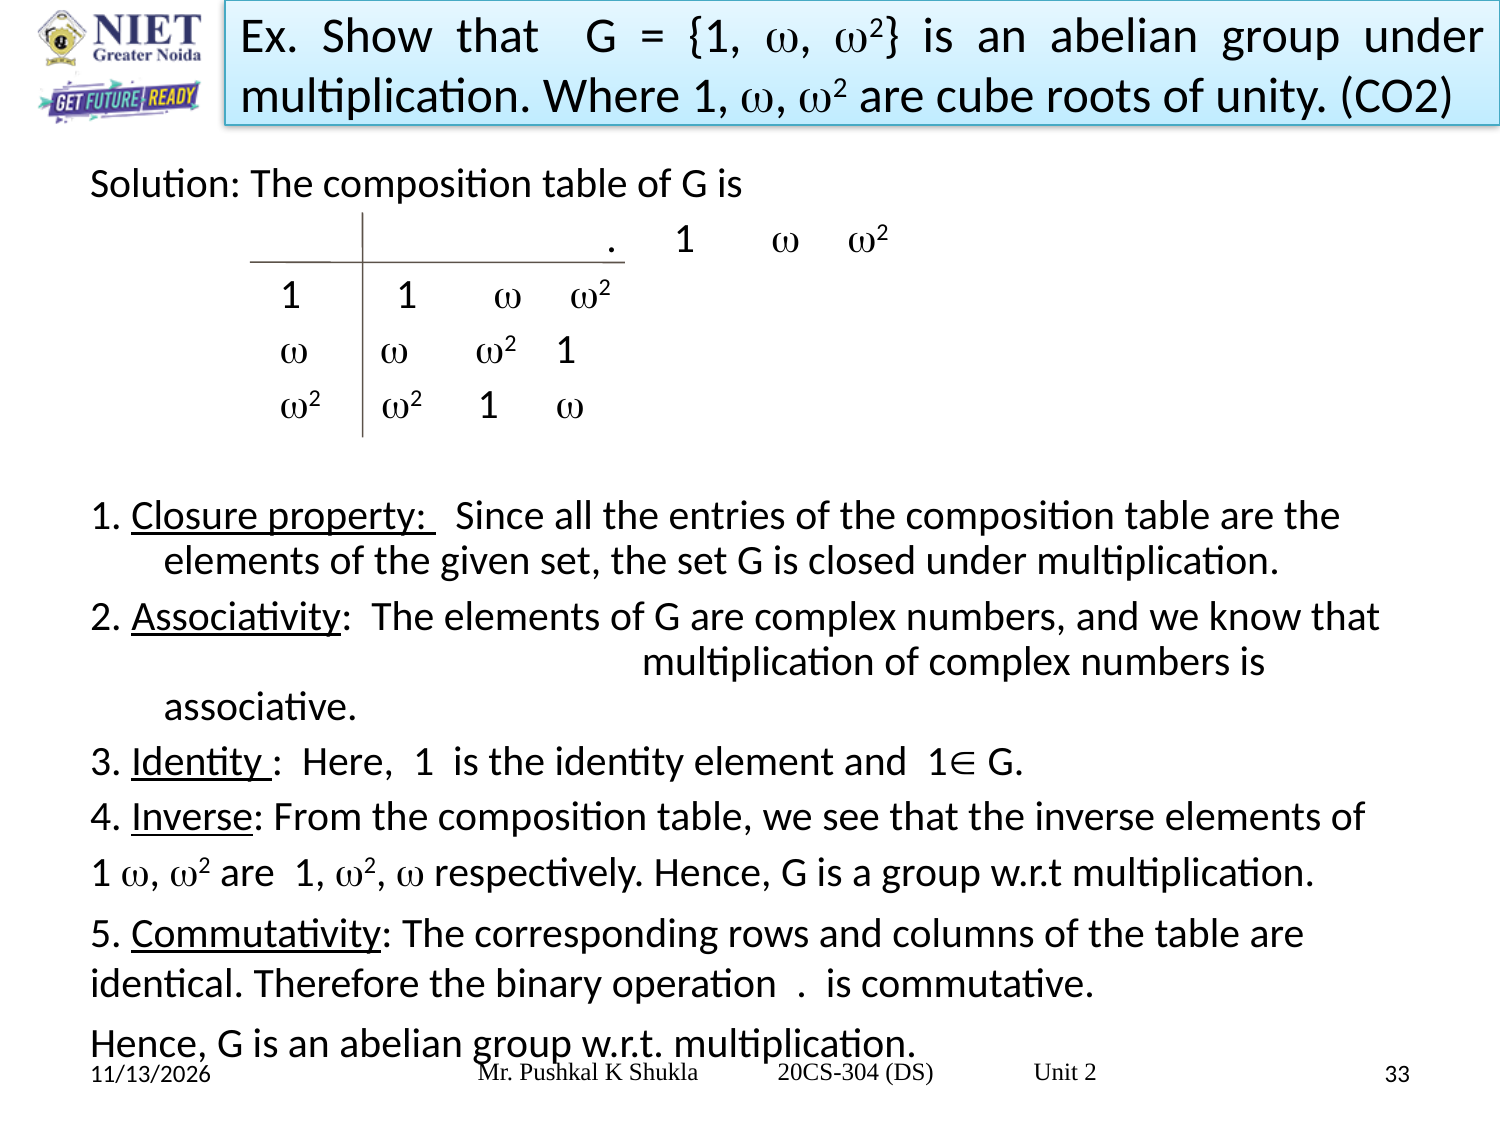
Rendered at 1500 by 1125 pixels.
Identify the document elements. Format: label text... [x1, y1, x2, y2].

list Solution: The composition table of G is . 1  2 1 1  2   2 1 2 2 1  1. Closure property: Since all the entries of the composition table are the elements of the given set, the set G is closed under multiplication. 2. Associativity: The elements of G are complex numbers, and we know that multiplication of complex numbers is associative. 3. Identity : Here, 1 is the identity element and 1 G. 4. Inverse: From the composition table, we see that the inverse elements of 1 , 2 are 1, 2,  respectively. Hence, G is a group w.r.t multiplication. 5. Commutativity: The corresponding rows and columns of the table are identical. Therefore the binary operation . is commutative. Hence, G is an abelian group w.r.t. multiplication. [75, 153, 1450, 1050]
slide_number 33 [1074, 1050, 1425, 1103]
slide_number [75, 1050, 425, 1103]
text_box Ex. Show that G = {1, , 2} is an abelian group under multiplication. Where 1, , 2 are cube roots of unity. (CO2) [238, 0, 1500, 126]
picture [0, 0, 238, 135]
footer Mr. Pushkal K Shukla 20CS-304 (DS) Unit 2 [375, 1050, 1200, 1100]
